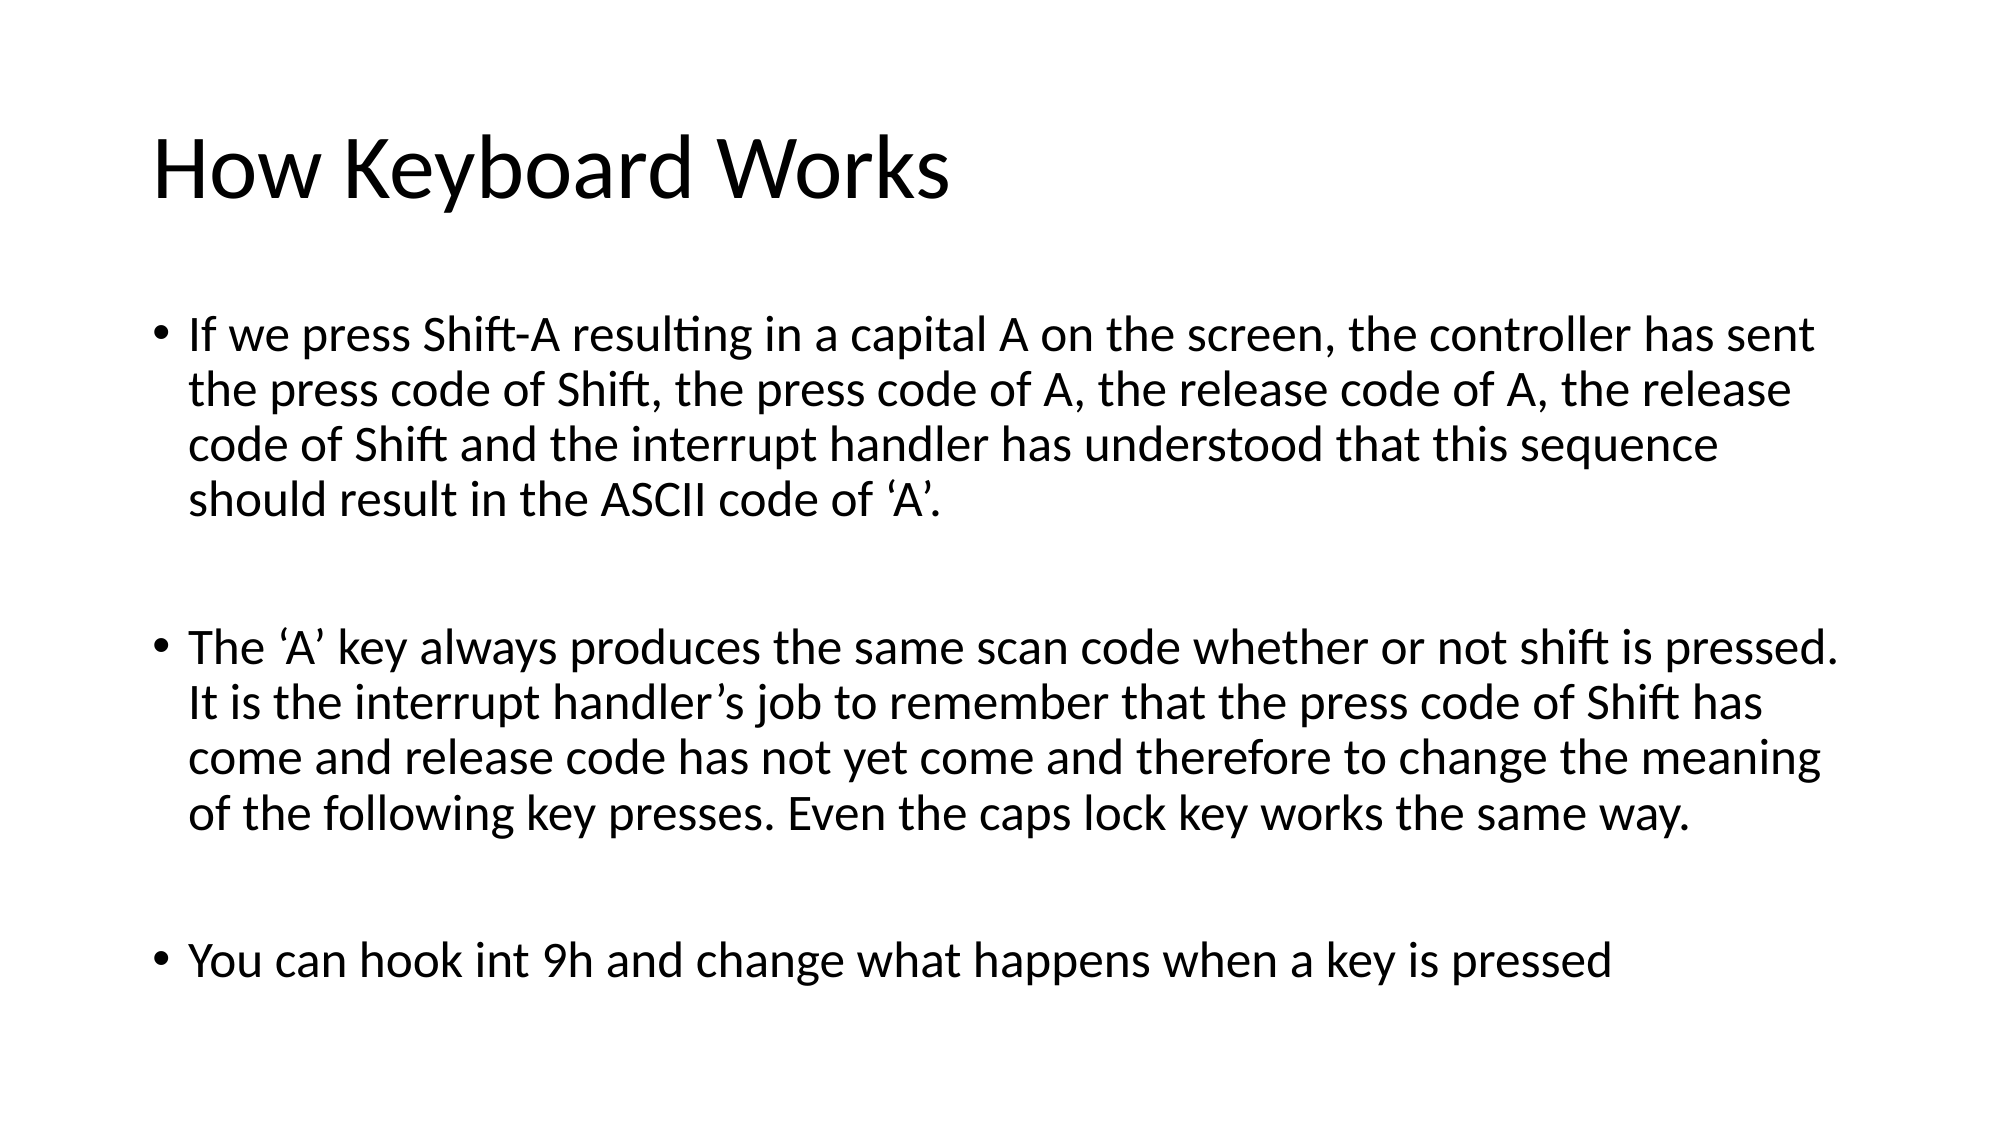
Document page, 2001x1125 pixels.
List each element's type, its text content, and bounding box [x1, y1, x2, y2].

title How Keyboard Works [137, 59, 1863, 278]
list If we press Shift-A resulting in a capital A on the screen, the controller has sent the press code of Shift, the press code of A, the release code of A, the release code of Shift and the interrupt handler has understood that this sequence should result in the ASCII code of ‘A’. The ‘A’ key always produces the same scan code whether or not shift is pressed. It is the interrupt handler’s job to remember that the press code of Shift has come and release code has not yet come and therefore to change the meaning of the following key presses. Even the caps lock key works the same way. You can hook int 9h and change what happens when a key is pressed [137, 299, 1863, 1014]
